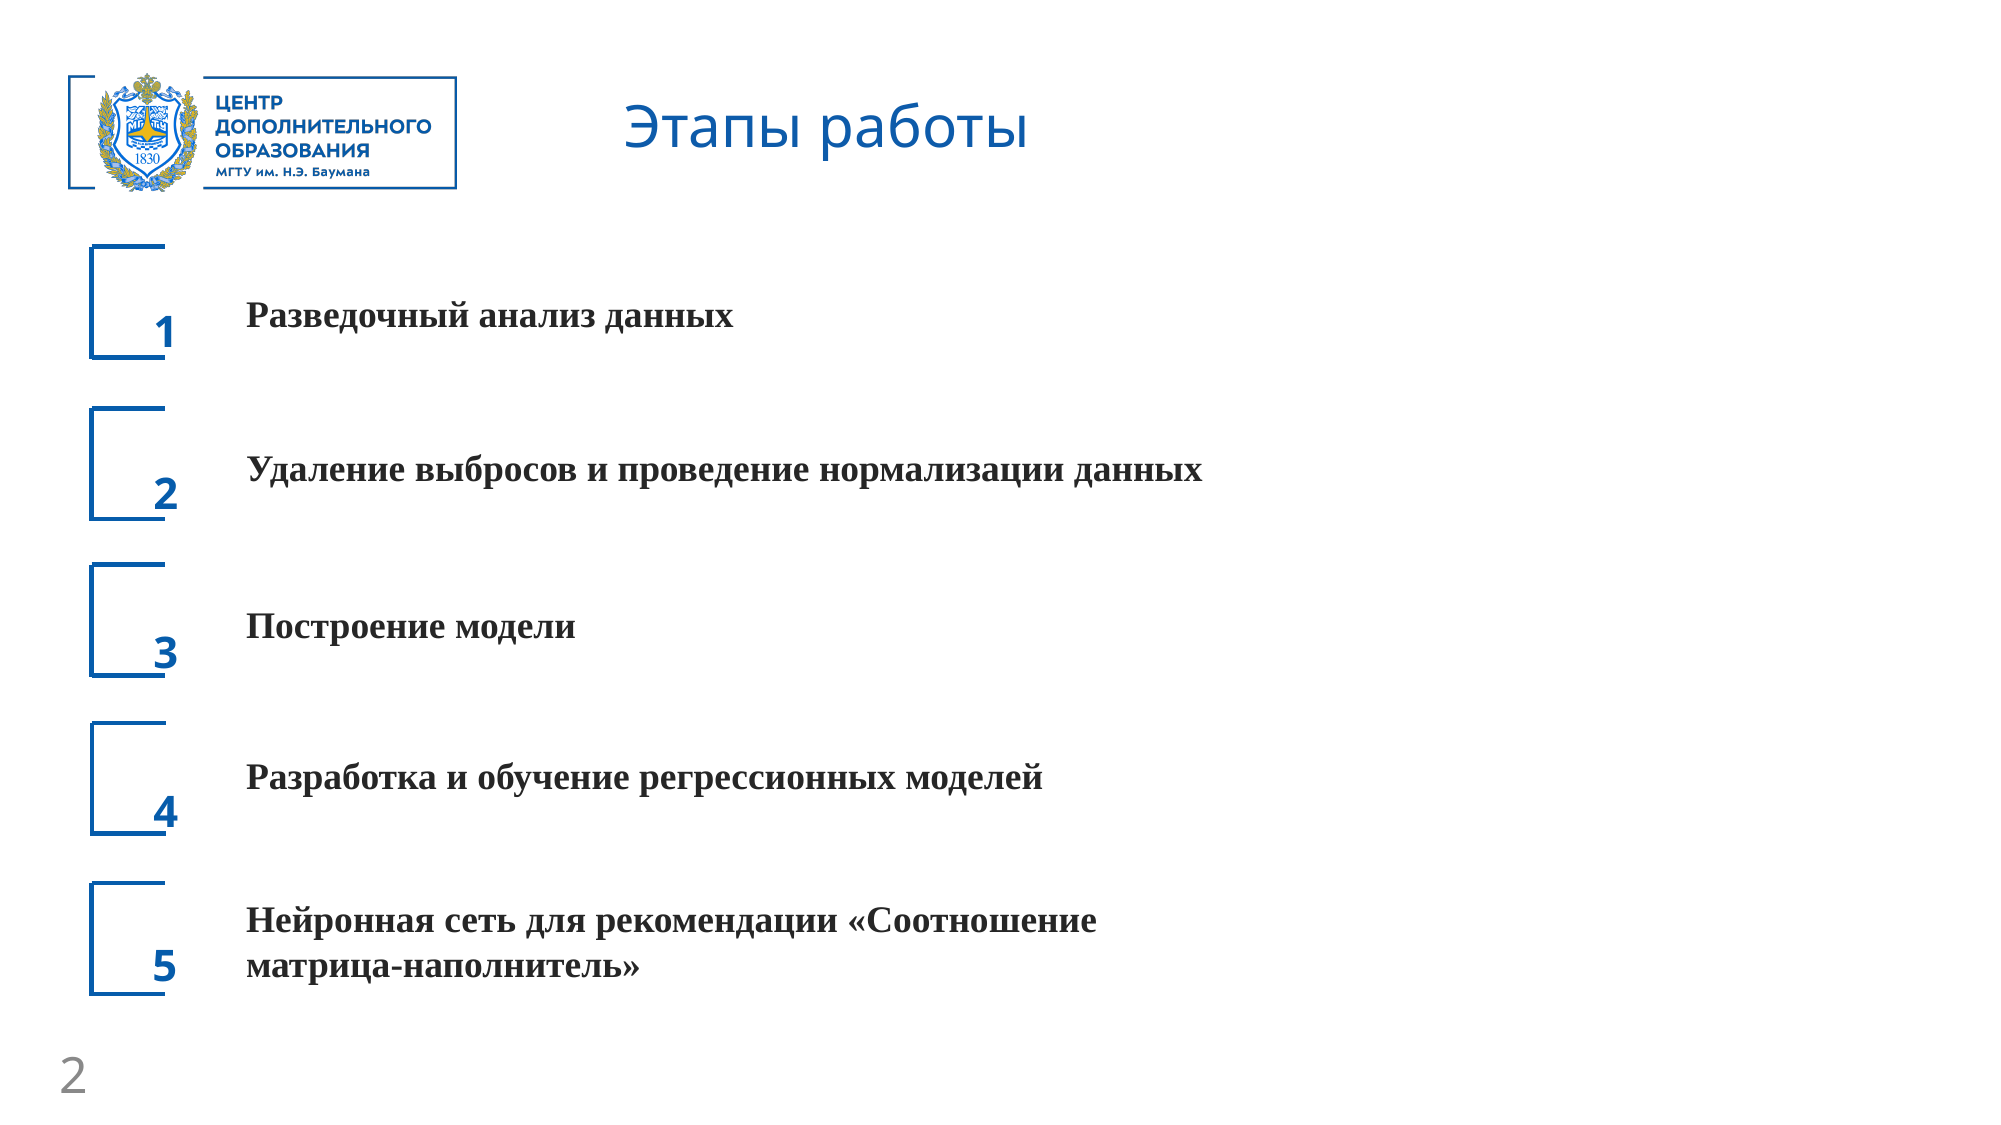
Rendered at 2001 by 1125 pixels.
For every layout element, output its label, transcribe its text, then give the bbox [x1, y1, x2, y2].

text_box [91, 408, 166, 522]
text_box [91, 722, 166, 836]
picture [68, 73, 457, 192]
text_box Удаление выбросов и проведение нормализации данных [230, 436, 1251, 497]
slide_number 2 [44, 1055, 139, 1101]
text_box 2 [138, 449, 316, 555]
text_box 1 [138, 287, 316, 393]
text_box Разработка и обучение регрессионных моделей [230, 744, 1251, 805]
text_box Нейронная сеть для рекомендации «Соотношение матрица-наполнитель» [230, 887, 1251, 993]
text_box Этапы работы [510, 67, 1144, 181]
text_box Построение модели [230, 593, 1251, 654]
text_box 5 [137, 921, 314, 1027]
text_box 3 [138, 608, 316, 714]
text_box Разведочный анализ данных [230, 282, 1251, 342]
text_box 4 [138, 767, 316, 873]
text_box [91, 564, 166, 678]
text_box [91, 882, 166, 996]
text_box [91, 246, 166, 360]
